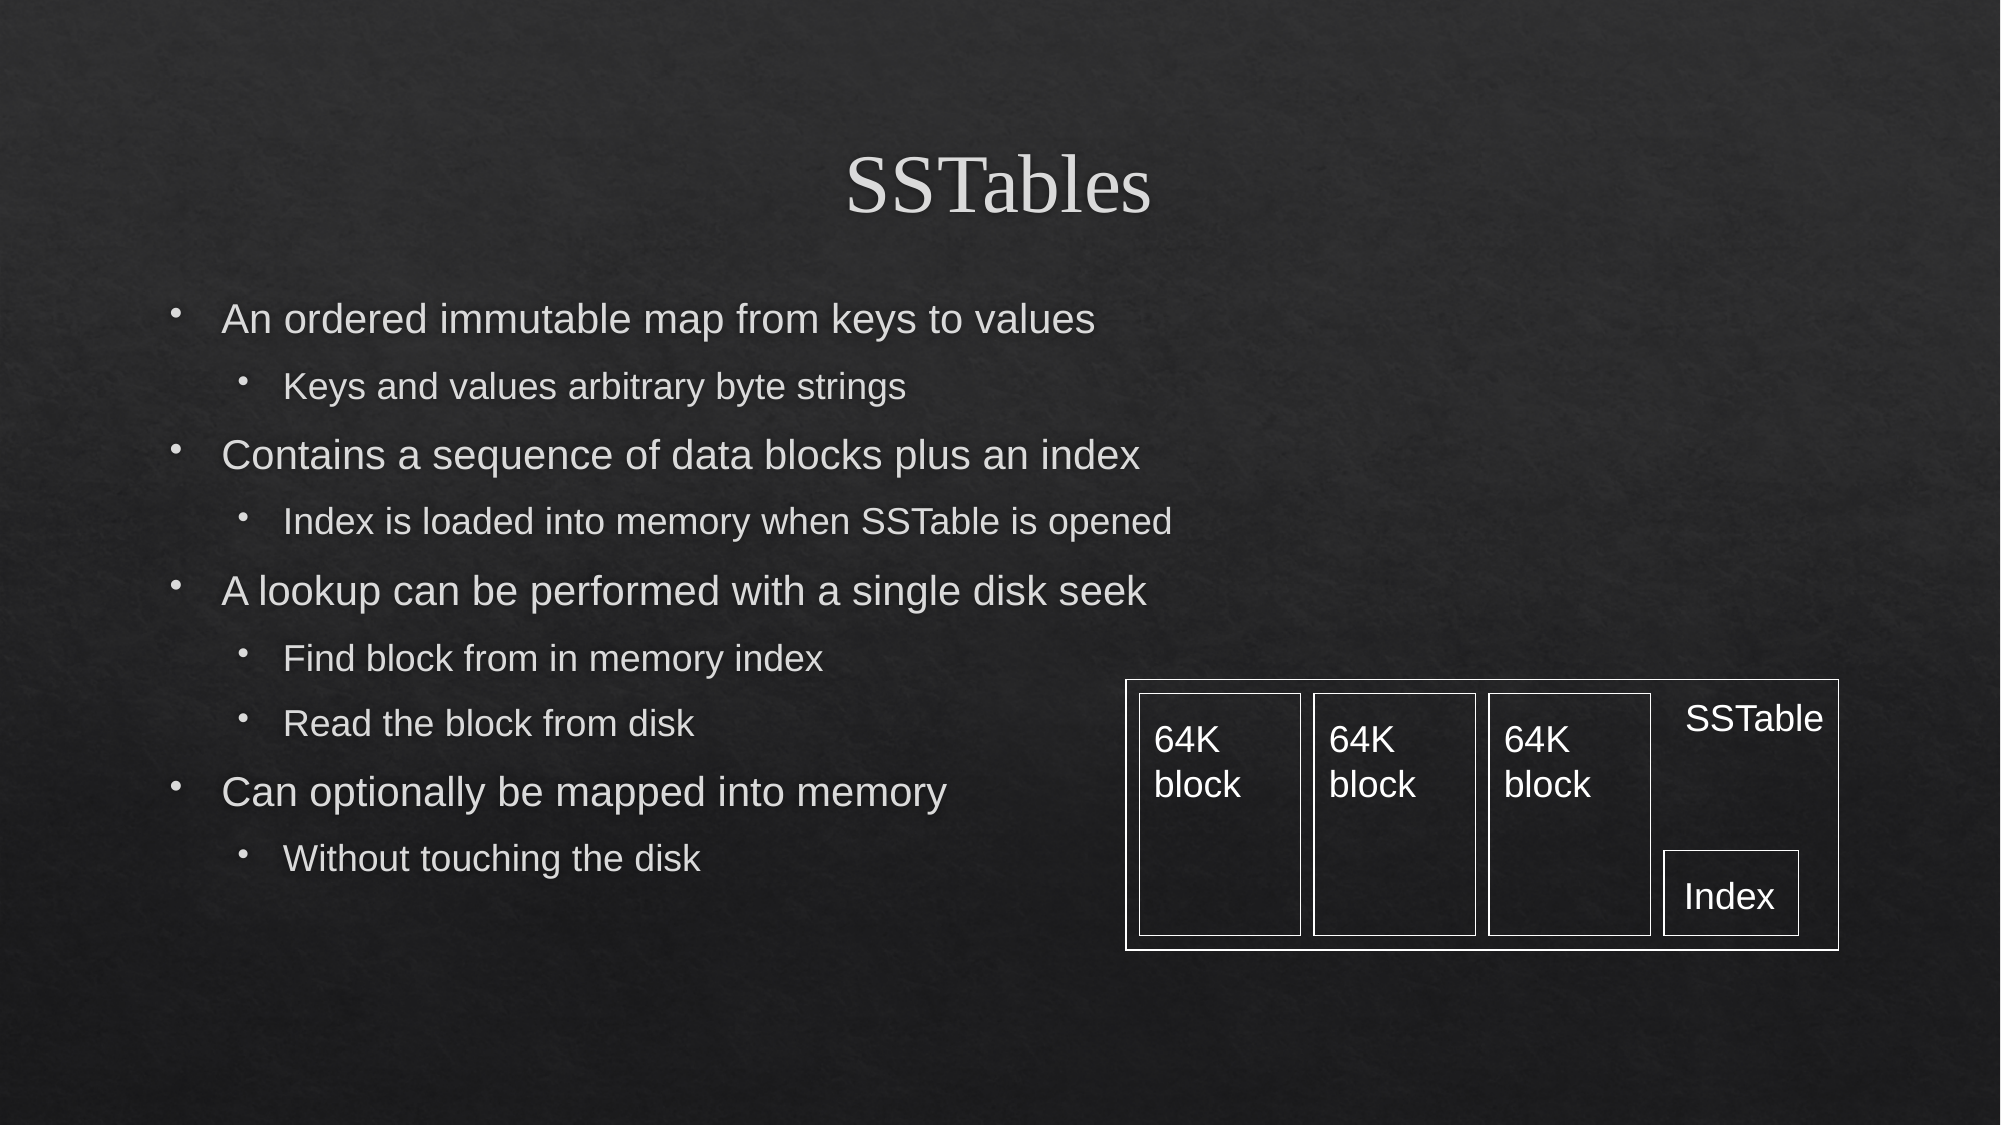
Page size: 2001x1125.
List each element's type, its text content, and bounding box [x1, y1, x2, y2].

list An ordered immutable map from keys to values Keys and values arbitrary byte strings Contains a sequence of data blocks plus an index Index is loaded into memory when SSTable is opened A lookup can be performed with a single disk seek Find block from in memory index Read the block from disk Can optionally be mapped into memory Without touching the disk [149, 284, 1849, 950]
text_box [1125, 679, 1849, 951]
title SSTables [149, 99, 1849, 260]
